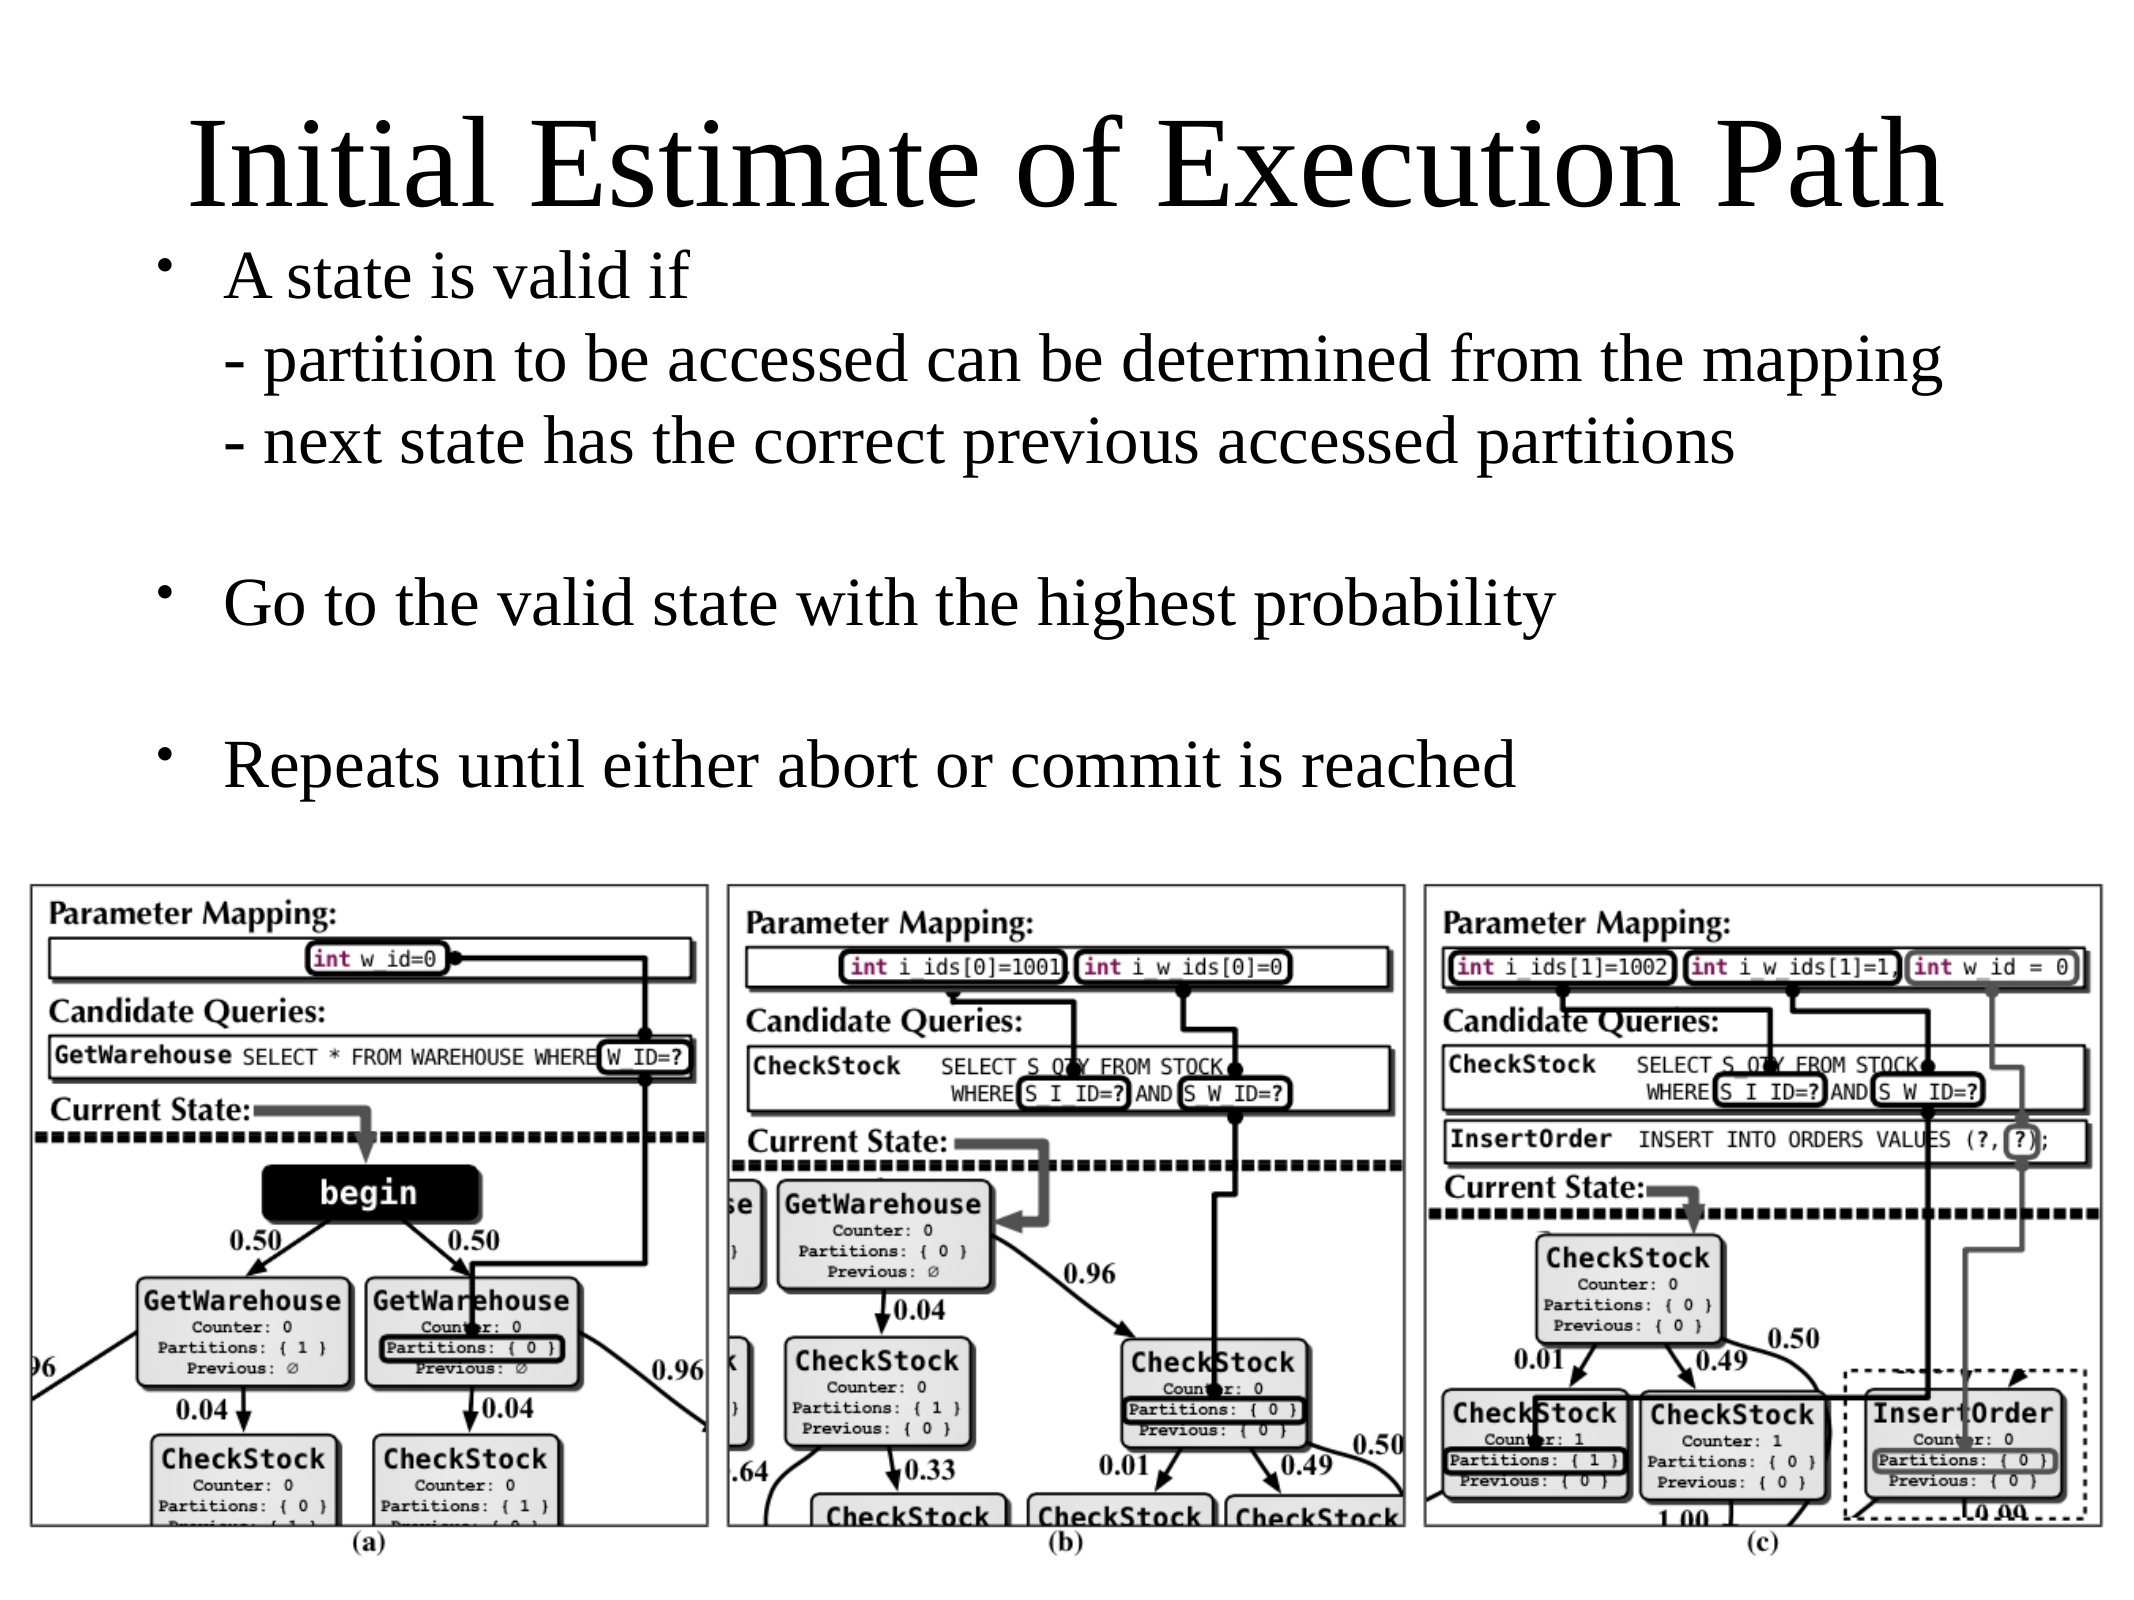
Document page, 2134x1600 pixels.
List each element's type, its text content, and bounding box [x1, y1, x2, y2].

title Initial Estimate of Execution Path [155, 72, 1978, 234]
list A state is valid if - partition to be accessed can be determined from the mapping - next state has the correct previous accessed partitions Go to the valid state with the highest probability Repeats until either abort or commit is reached [155, 234, 1978, 876]
picture [28, 883, 2105, 1559]
